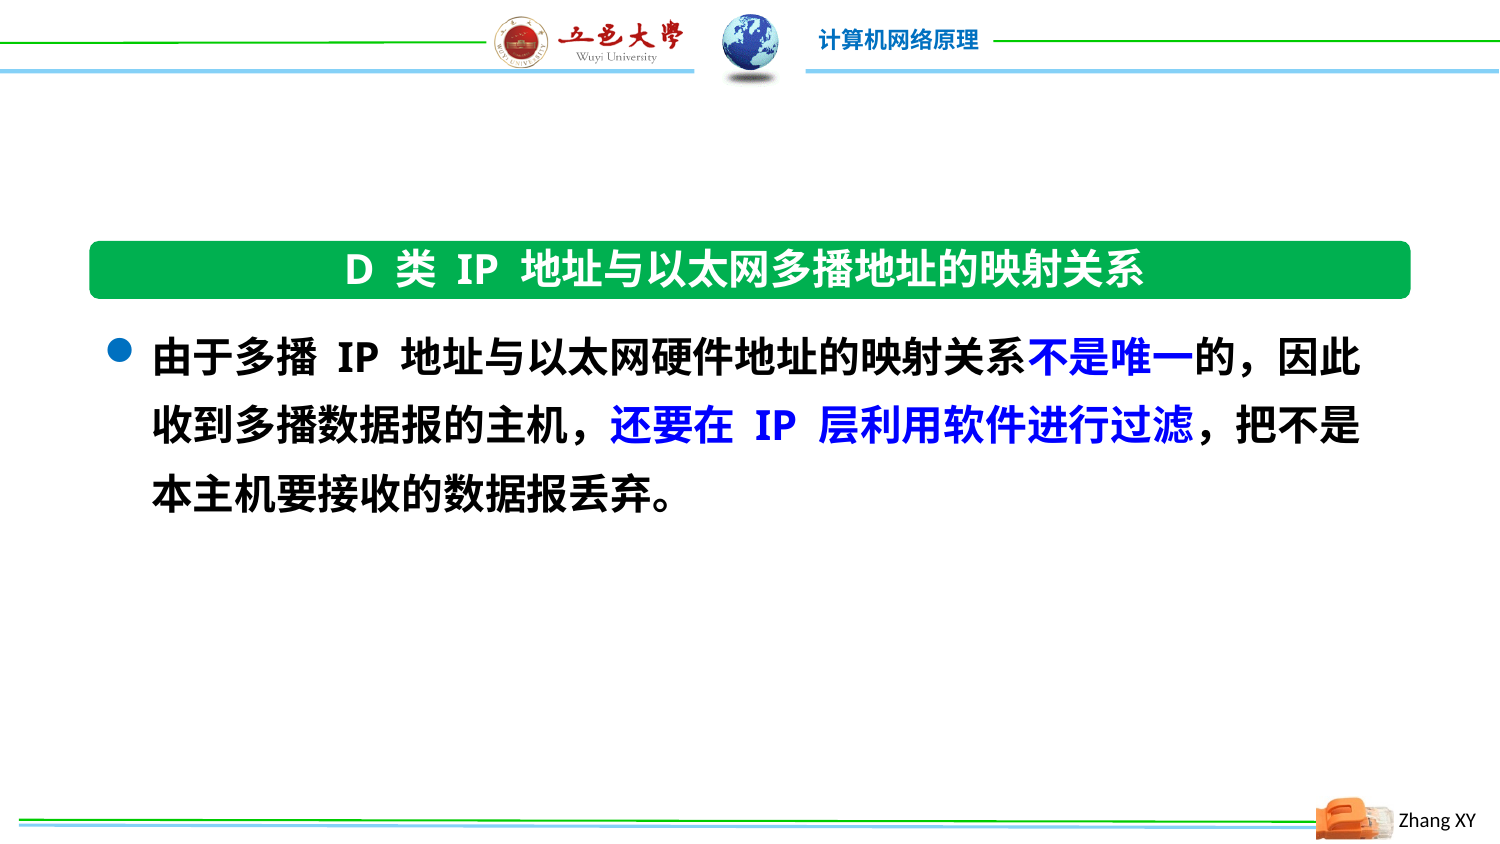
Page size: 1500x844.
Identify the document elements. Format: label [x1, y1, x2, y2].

text_box [89, 304, 1411, 526]
picture [1316, 796, 1394, 840]
picture [494, 15, 697, 69]
picture [720, 12, 780, 88]
text_box [89, 235, 1411, 301]
